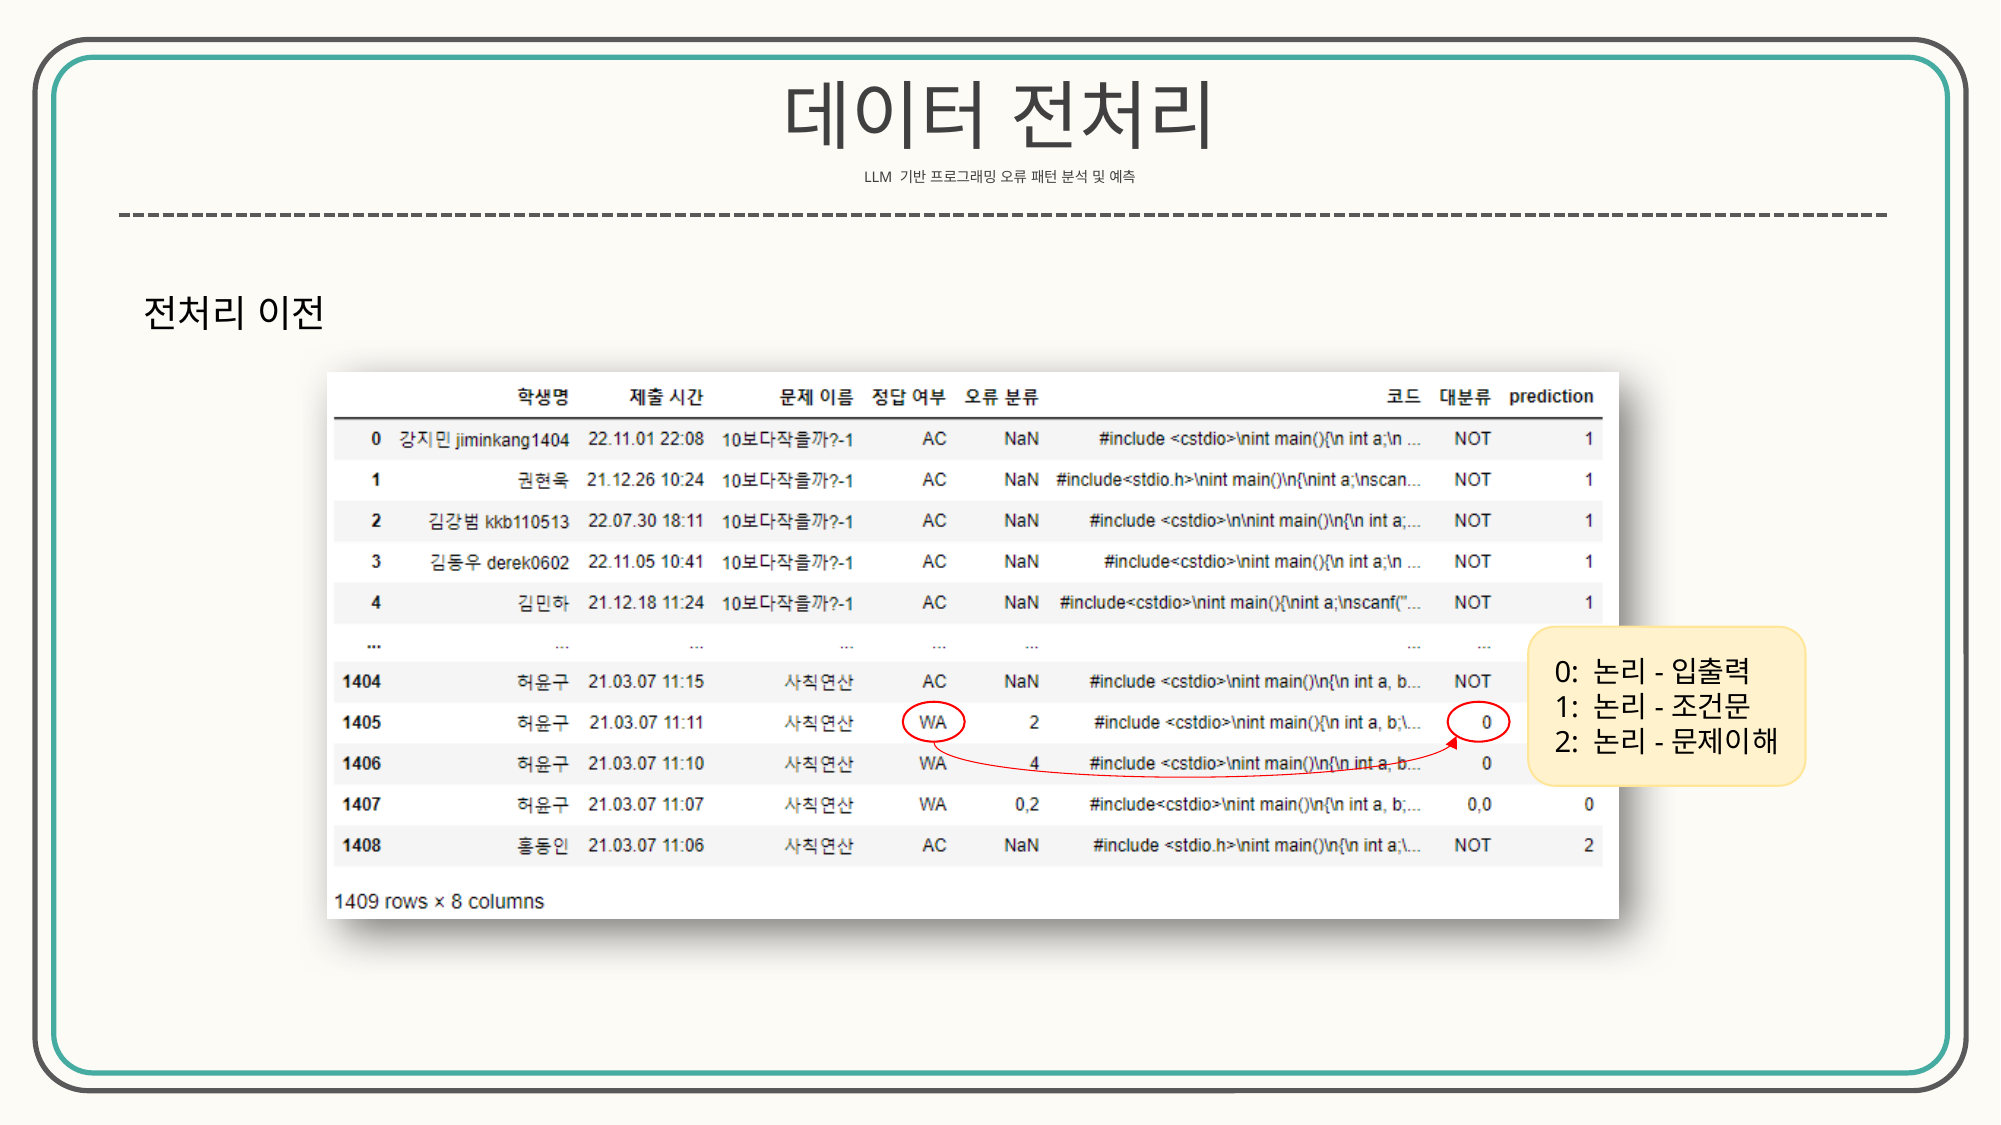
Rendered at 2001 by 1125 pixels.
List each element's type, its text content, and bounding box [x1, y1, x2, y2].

text_box 전처리 이전 [128, 282, 342, 343]
text_box 데이터 전처리 LLM 기반 프로그래밍 오류 패턴 분석 및 예측 [767, 61, 1233, 193]
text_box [1192, 477, 1199, 1001]
text_box 0: 논리-입출력 1: 논리-조건문 2: 논리-문제이해 [1619, 645, 1794, 766]
picture [327, 372, 1619, 919]
text_box [33, 38, 1968, 1092]
text_box [1619, 625, 1807, 787]
